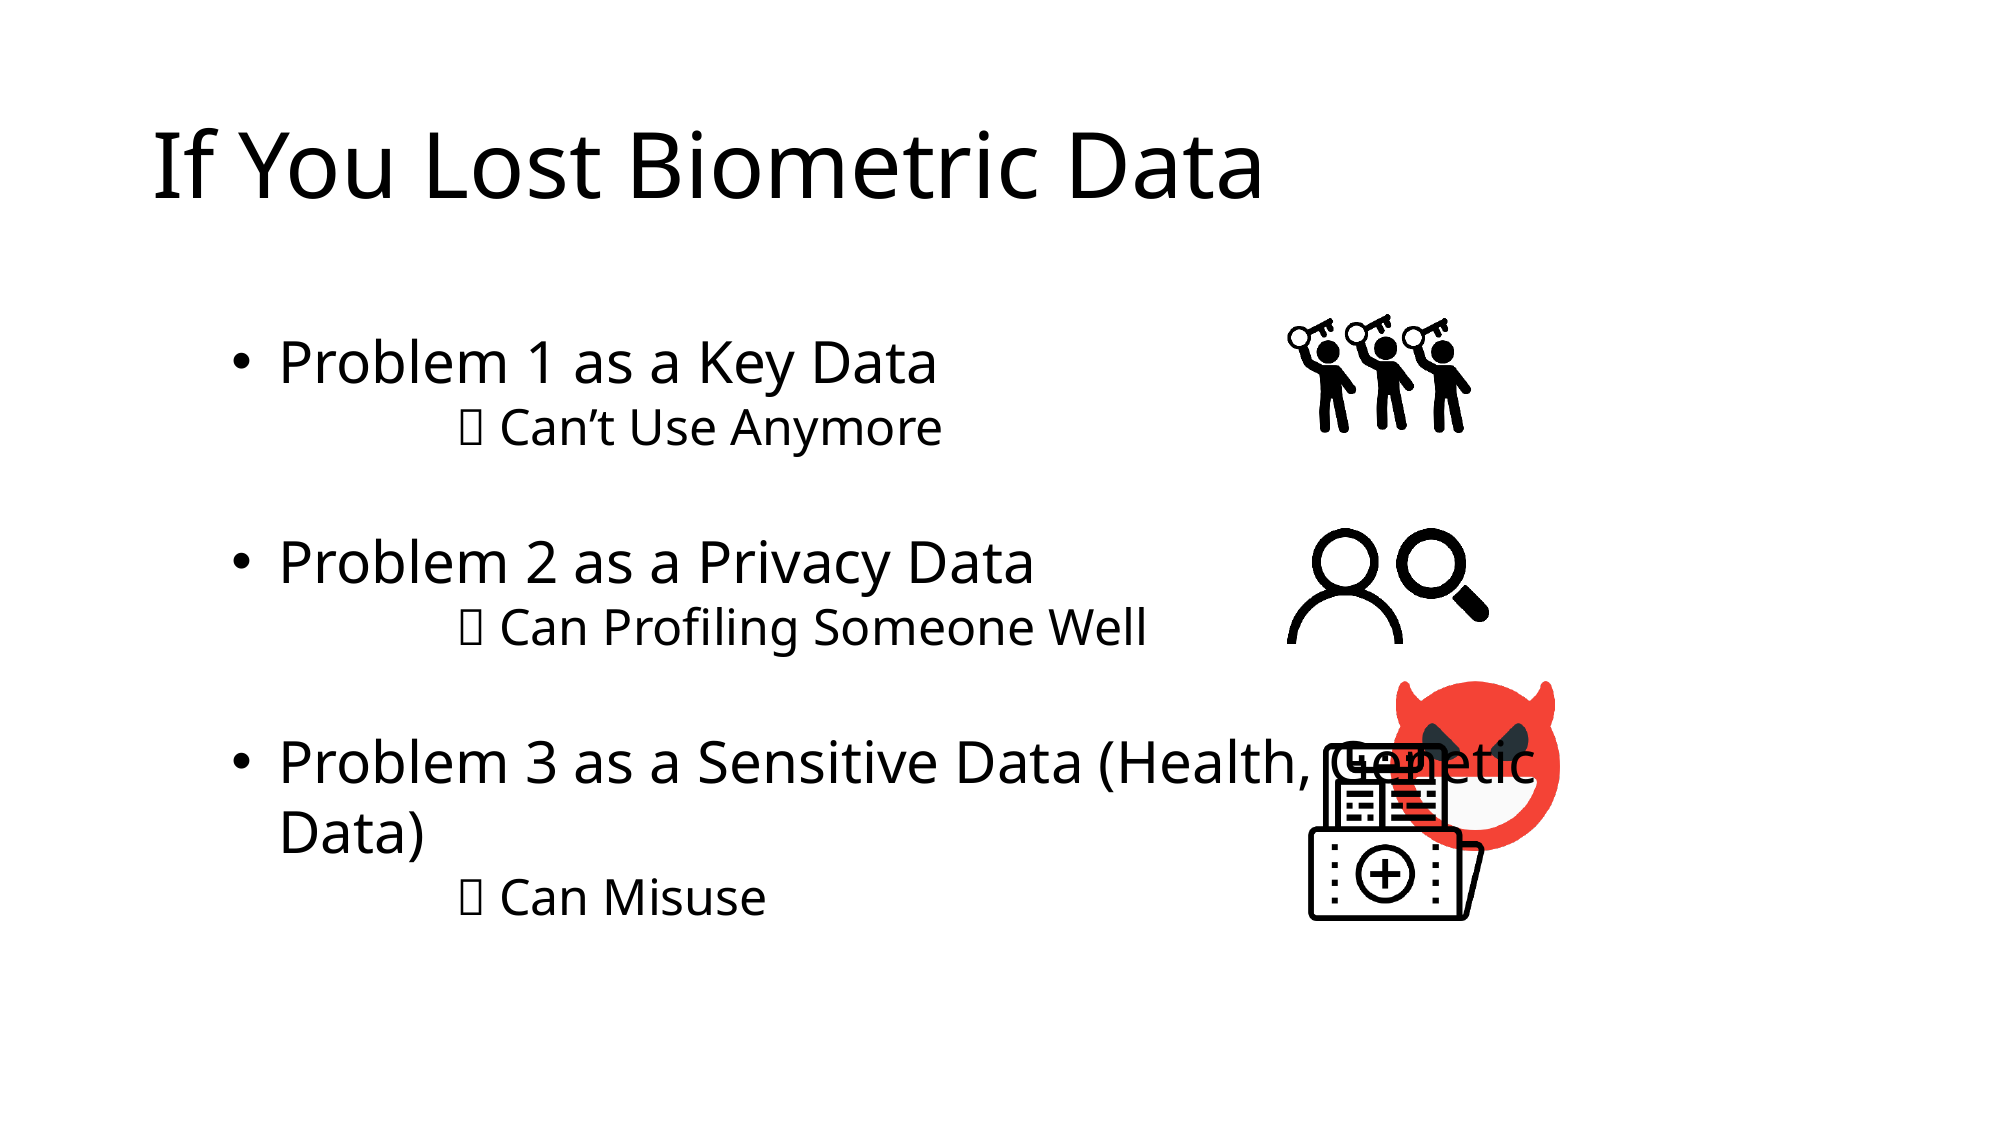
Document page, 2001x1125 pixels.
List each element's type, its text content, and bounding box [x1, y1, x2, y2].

picture [1307, 681, 1560, 921]
text_box Problem 1 as a Key Data  Can’t Use Anymore Problem 2 as a Privacy Data  Can Profiling Someone Well Problem 3 as a Sensitive Data (Health, Genetic Data)  Can Misuse [216, 318, 1713, 1073]
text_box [1263, 314, 1494, 433]
picture [1287, 528, 1489, 645]
title If You Lost Biometric Data [137, 59, 1863, 278]
